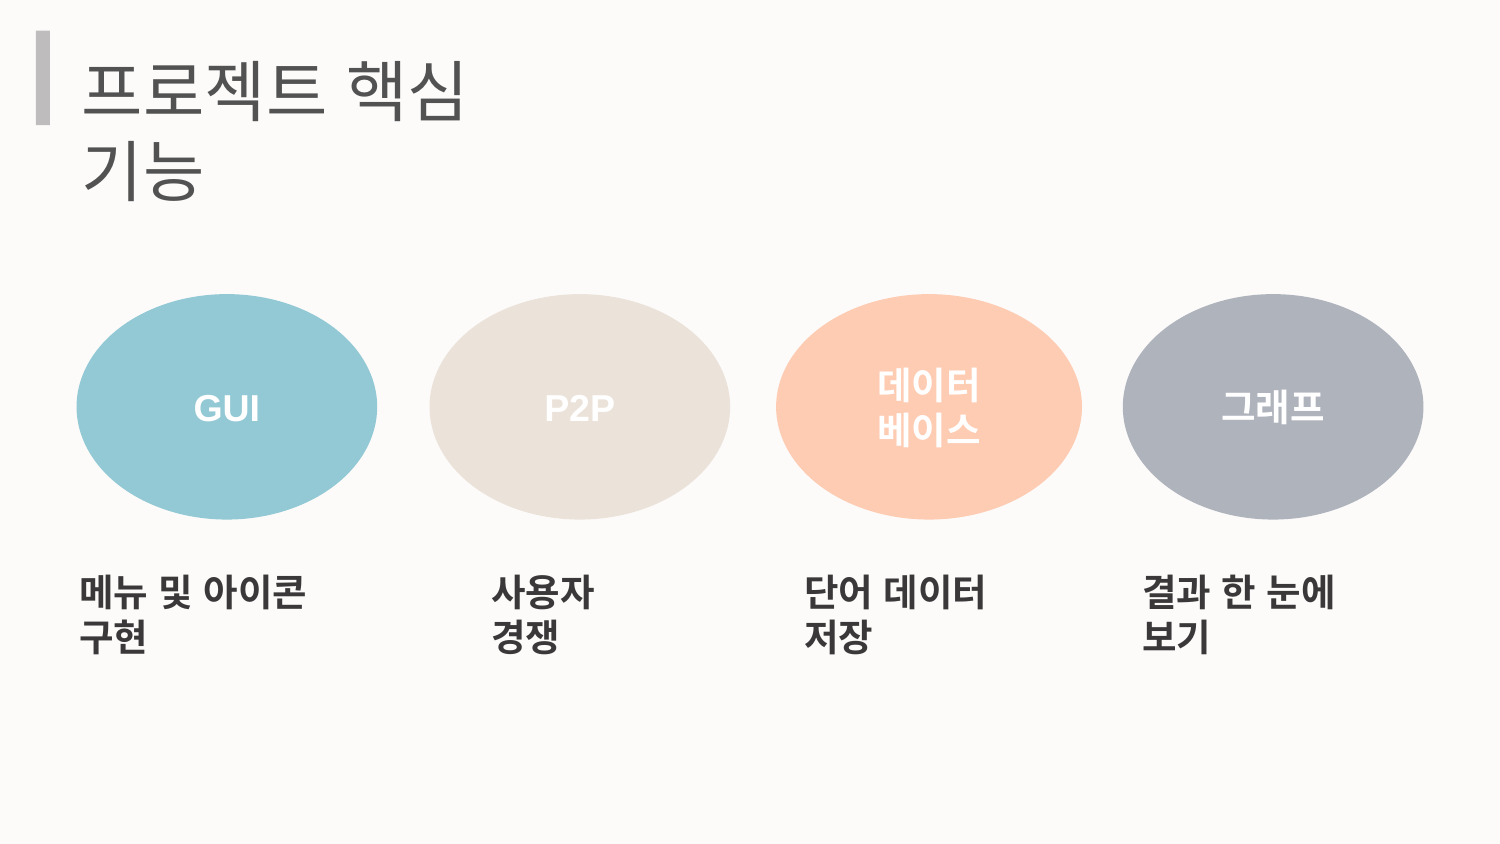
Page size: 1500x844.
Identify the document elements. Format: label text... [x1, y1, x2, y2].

text_box 프로젝트 핵심 기능 [66, 41, 576, 114]
text_box 단어 데이터 저장 [789, 561, 1081, 607]
text_box GUI [76, 294, 378, 520]
text_box 사용자 경쟁 [476, 561, 684, 607]
text_box [35, 30, 50, 126]
text_box 결과 한 눈에 보기 [1127, 561, 1419, 607]
text_box 데이터 베이스 [776, 294, 1083, 520]
text_box 그래프 [1122, 294, 1424, 520]
text_box P2P [429, 294, 731, 520]
text_box 메뉴 및 아이콘 구현 [64, 561, 390, 607]
